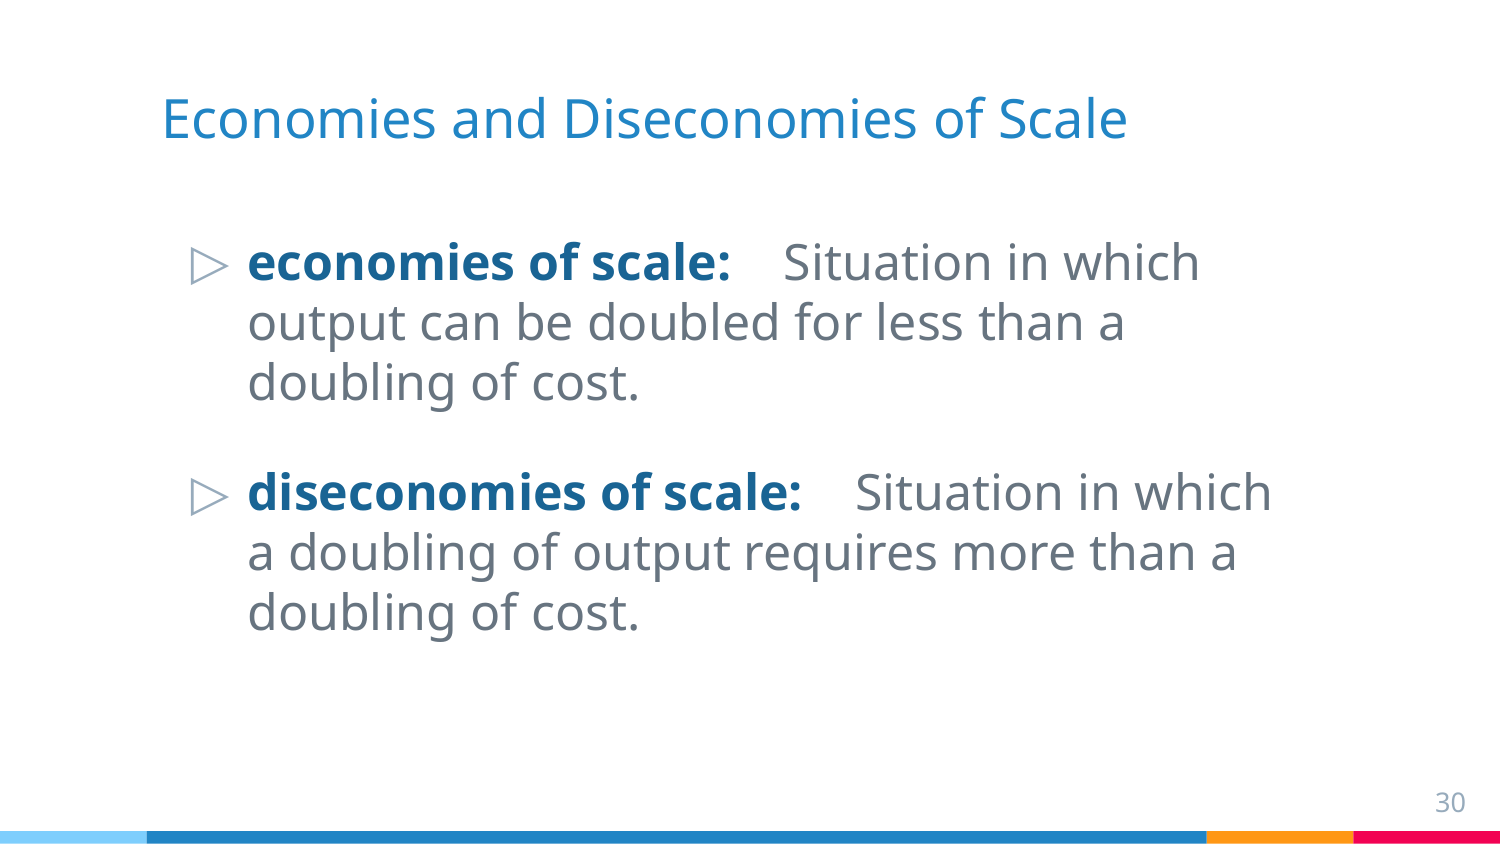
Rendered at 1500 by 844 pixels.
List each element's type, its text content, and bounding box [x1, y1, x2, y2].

list economies of scale: Situation in which output can be doubled for less than a doubling of cost. diseconomies of scale: Situation in which a doubling of output requires more than a doubling of cost. [157, 215, 1303, 771]
title Economies and Diseconomies of Scale [146, 58, 1358, 165]
slide_number 30 [1391, 770, 1482, 822]
